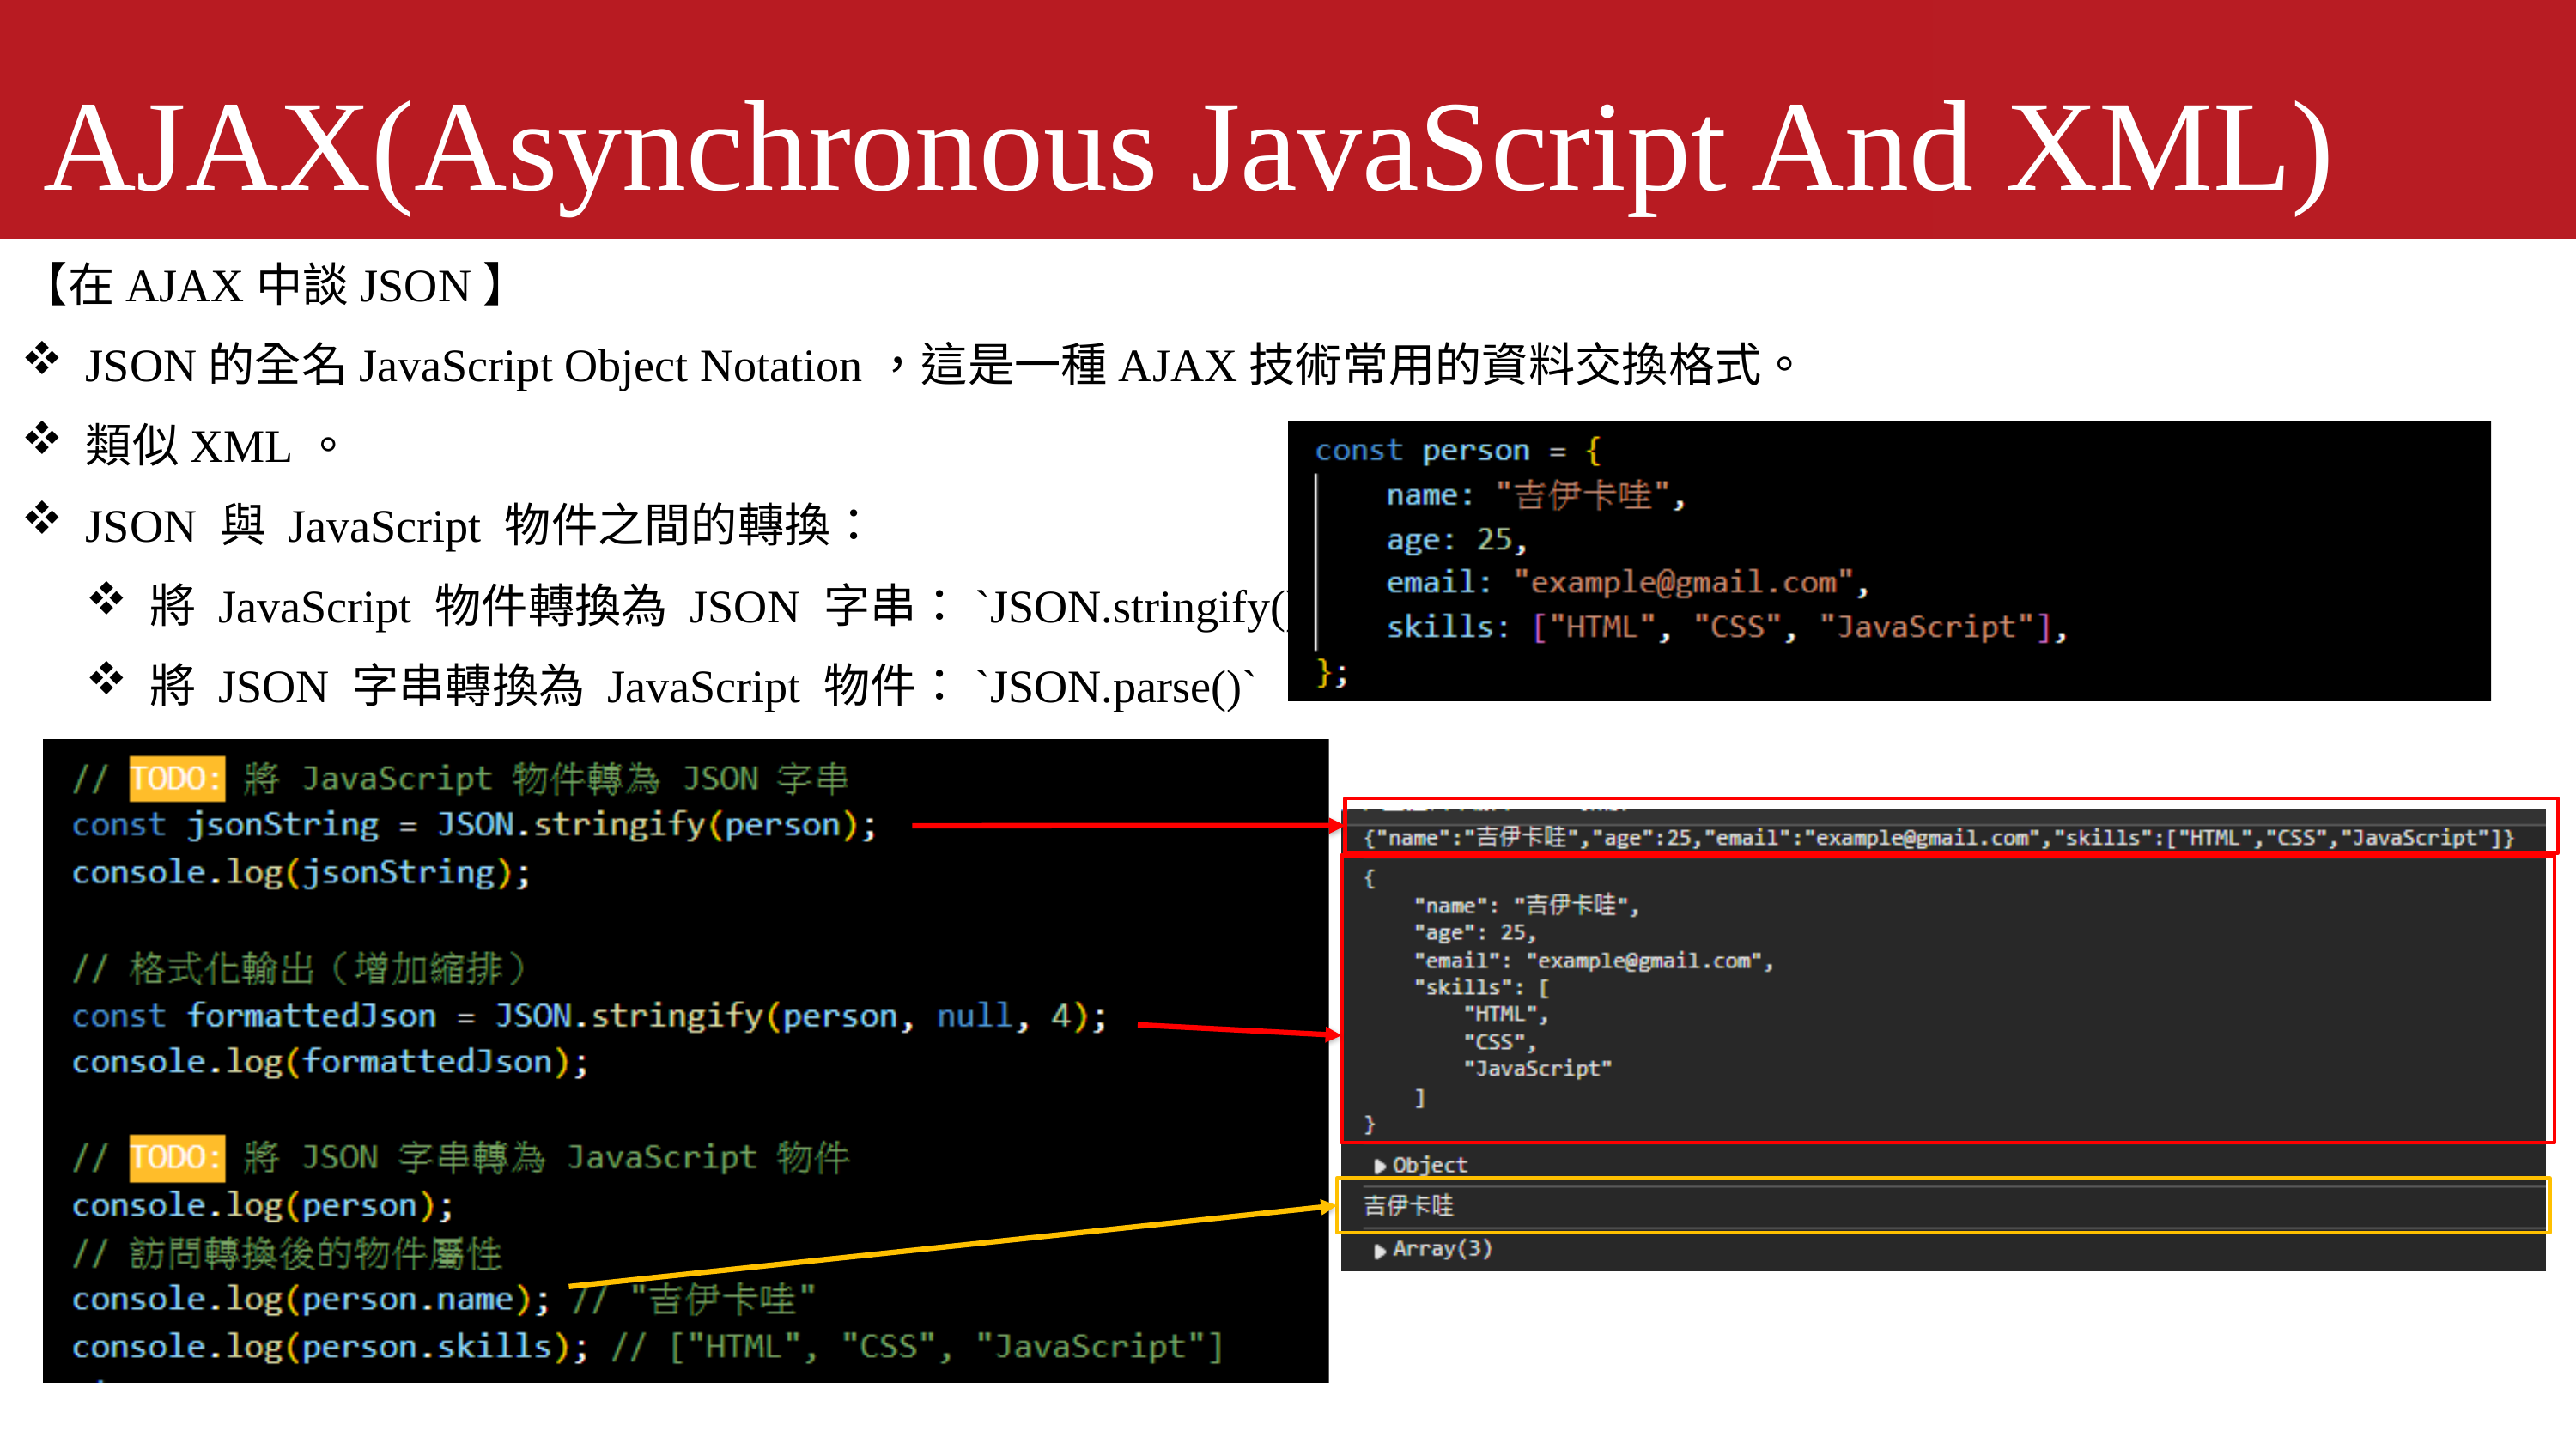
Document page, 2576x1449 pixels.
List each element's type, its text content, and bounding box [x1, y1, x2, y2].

text_box [2549, 1176, 2552, 1234]
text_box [568, 1205, 1338, 1288]
picture [42, 738, 1329, 1384]
text_box 【在AJAX中談JSON】 JSON的全名JavaScript Object Notation，這是一種AJAX技術常用的資料交換格式。 類似XML。 JSON 與 JavaScript 物件之間的轉換： 將 JavaScript 物件轉換為 JSON 字串：`JSON.stringify() 將 JSON 字串轉換為 JavaScript 物件：`JSON.parse()` [21, 248, 2526, 712]
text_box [1137, 1024, 1342, 1036]
text_box [1344, 797, 2560, 855]
text_box [2549, 854, 2556, 1144]
picture [1287, 421, 2492, 702]
picture [1341, 809, 2546, 1271]
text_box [0, 0, 2576, 239]
